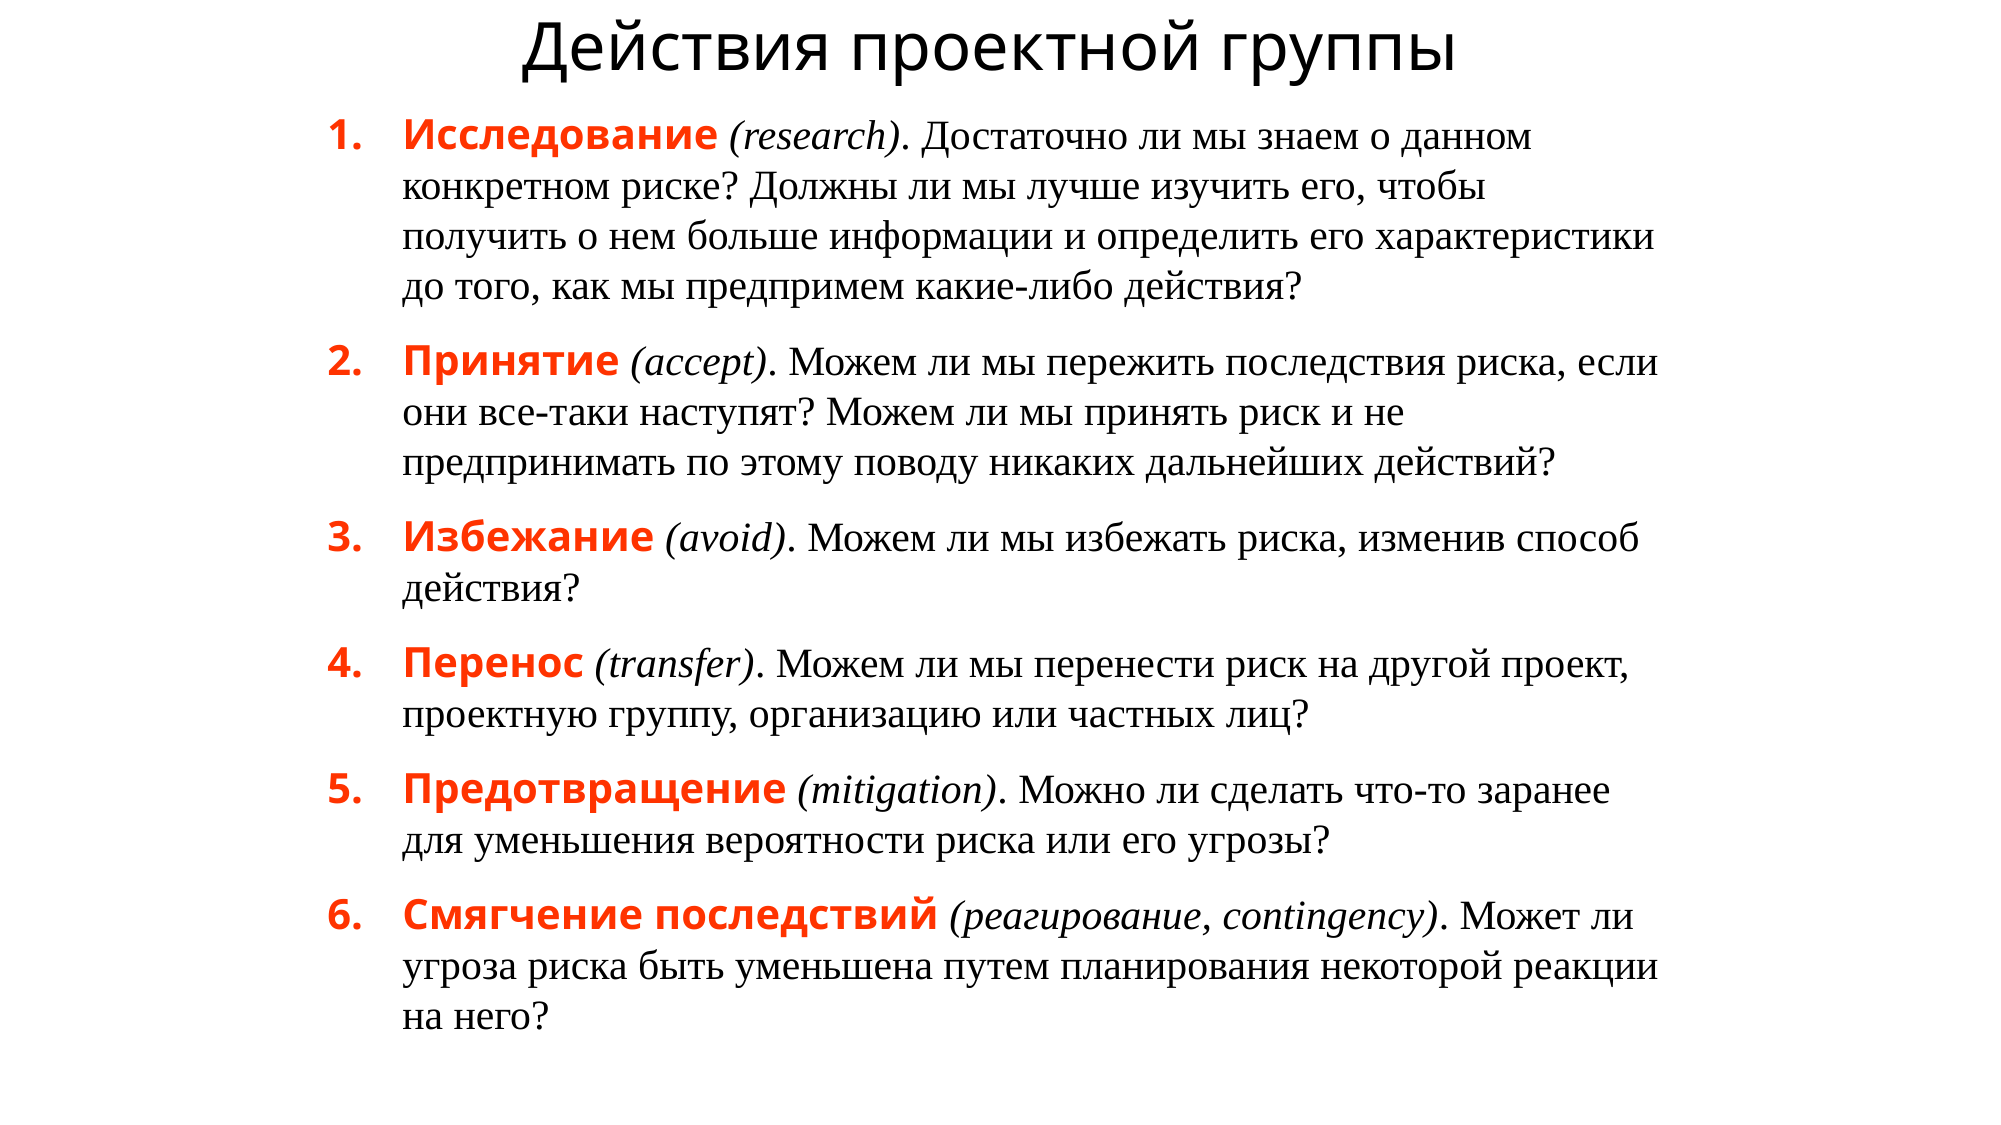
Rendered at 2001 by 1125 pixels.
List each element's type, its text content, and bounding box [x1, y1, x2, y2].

title Действия проектной группы [362, 0, 1638, 92]
text_box Исследование (research). Достаточно ли мы знаем о данном конкретном риске? Должны ли мы лучше изучить его, чтобы получить о нем больше информации и определить его характеристики до того, как мы предпримем какие-либо действия? Принятие (accept). Можем ли мы пережить последствия риска, если они все-таки наступят? Можем ли мы принять риск и не предпринимать по этому поводу никаких дальнейших действий? Избежание (avoid). Можем ли мы избежать риска, изменив способ действия? Перенос (transfer). Можем ли мы перенести риск на другой проект, проектную группу, организацию или частных лиц? Предотвращение (mitigation). Можно ли сделать что-то заранее для уменьшения вероятности риска или его угрозы? Смягчение последствий (реагирование, contingency). Может ли угроза риска быть уменьшена путем планирования некоторой реакции на него? [312, 99, 1675, 1046]
